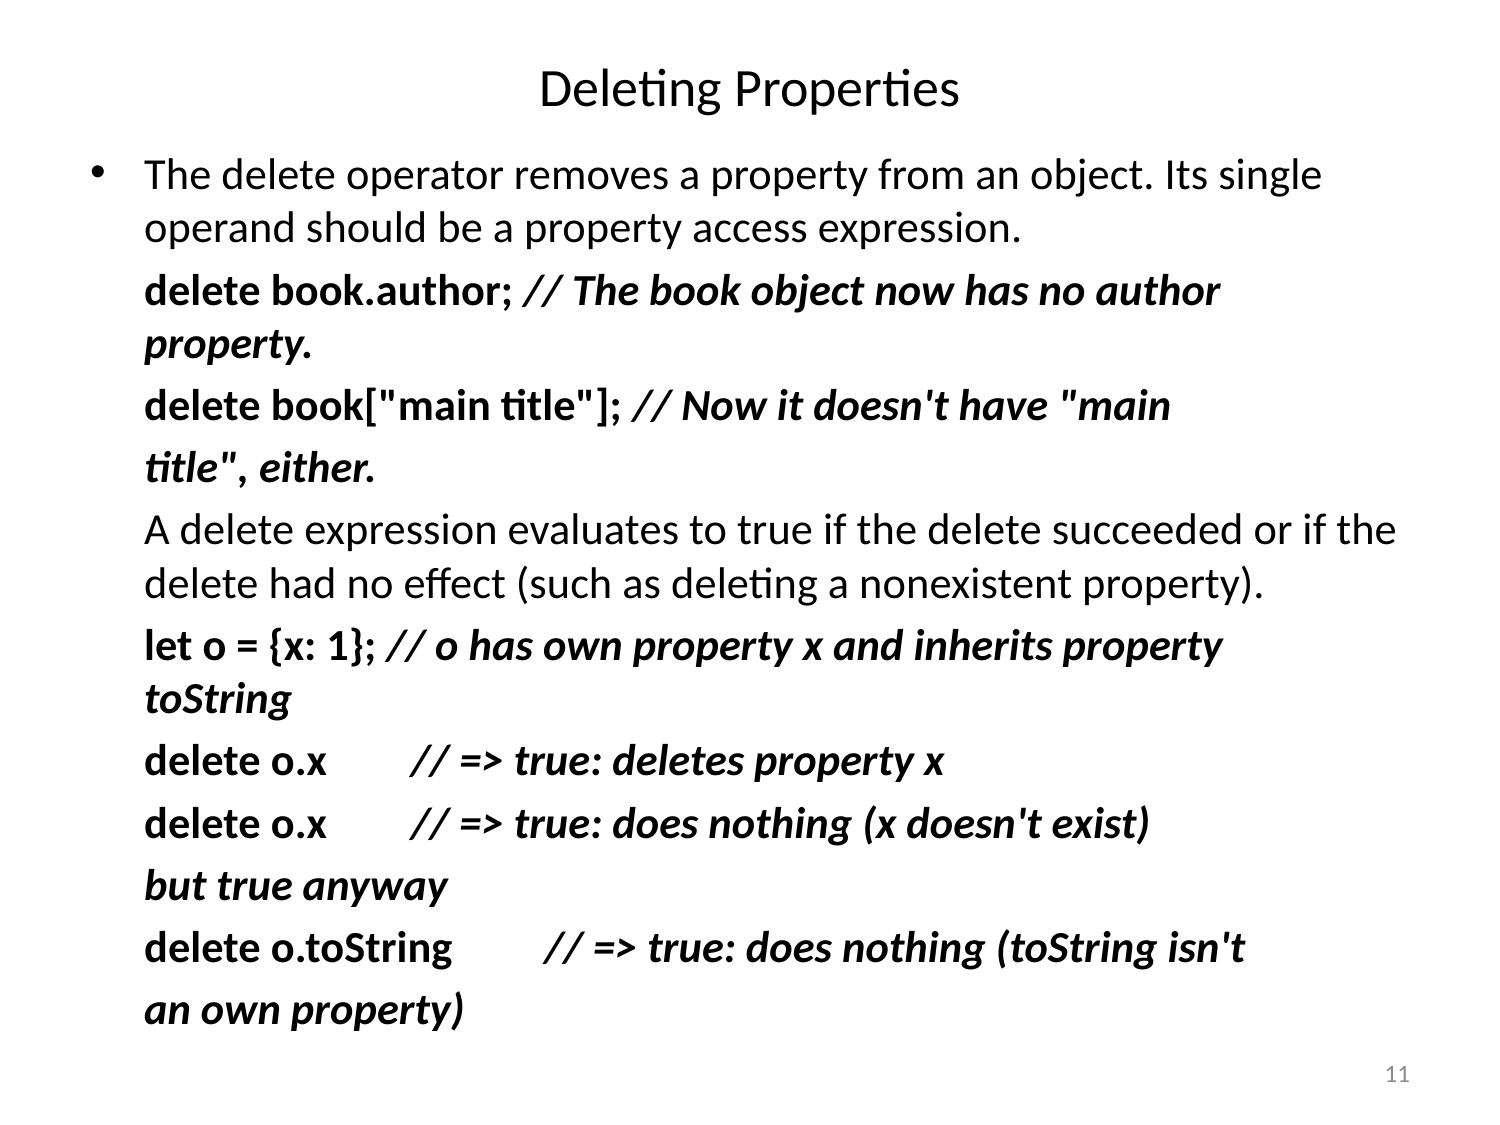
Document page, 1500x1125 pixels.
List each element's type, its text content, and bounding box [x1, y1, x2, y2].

list The delete operator removes a property from an object. Its single operand should be a property access expression. delete book.author; // The book object now has no author property. delete book["main title"]; // Now it doesn't have "main title", either. A delete expression evaluates to true if the delete succeeded or if the delete had no effect (such as deleting a nonexistent property). let o = {x: 1}; // o has own property x and inherits property toString delete o.x // => true: deletes property x delete o.x // => true: does nothing (x doesn't exist) but true anyway delete o.toString // => true: does nothing (toString isn't an own property) [75, 137, 1425, 1050]
slide_number 11 [1074, 1042, 1425, 1103]
title Deleting Properties [75, 45, 1425, 125]
